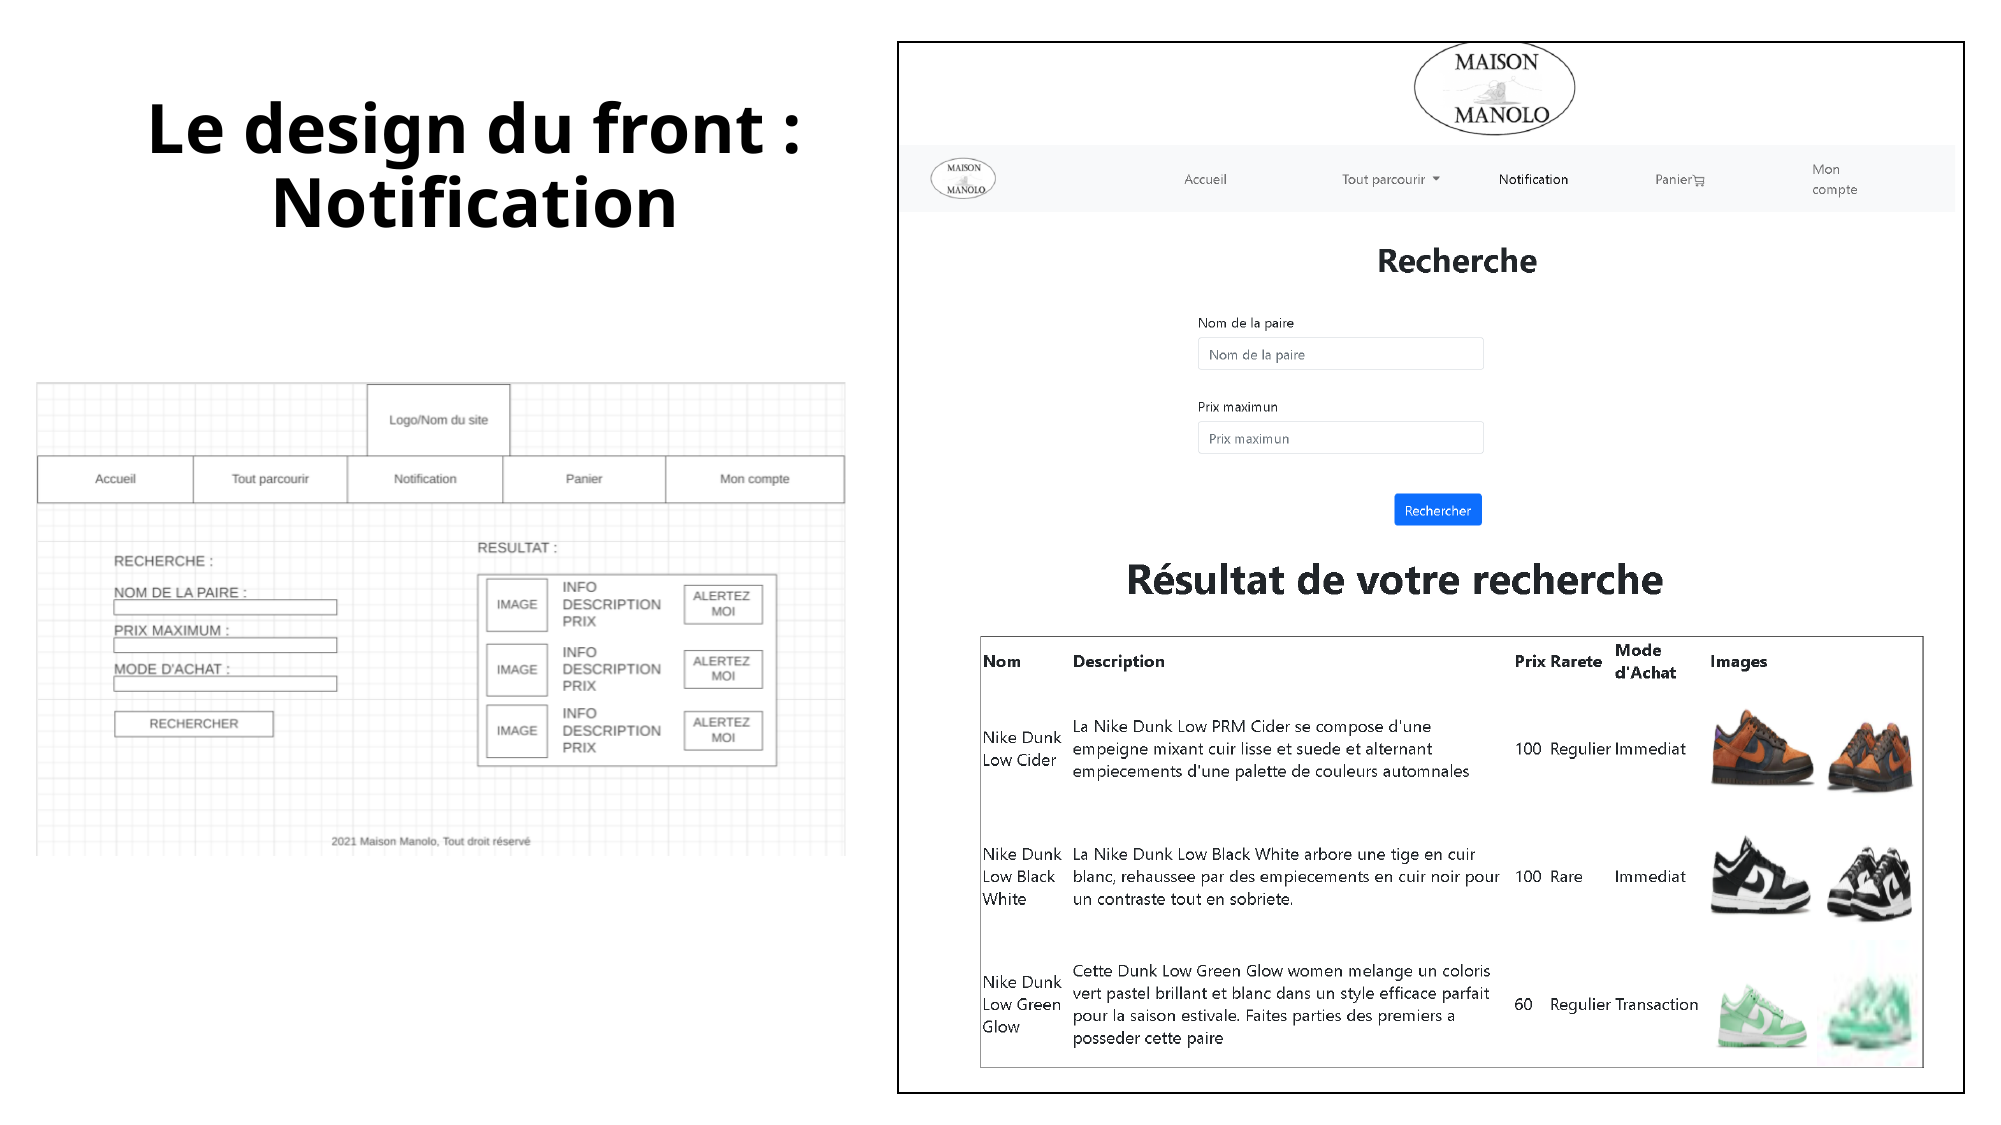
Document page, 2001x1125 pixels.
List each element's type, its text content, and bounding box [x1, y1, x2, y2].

picture [36, 382, 846, 856]
text_box [897, 41, 1965, 1094]
text_box Le design du front : Notification [110, 59, 839, 278]
picture [898, 42, 1964, 1103]
